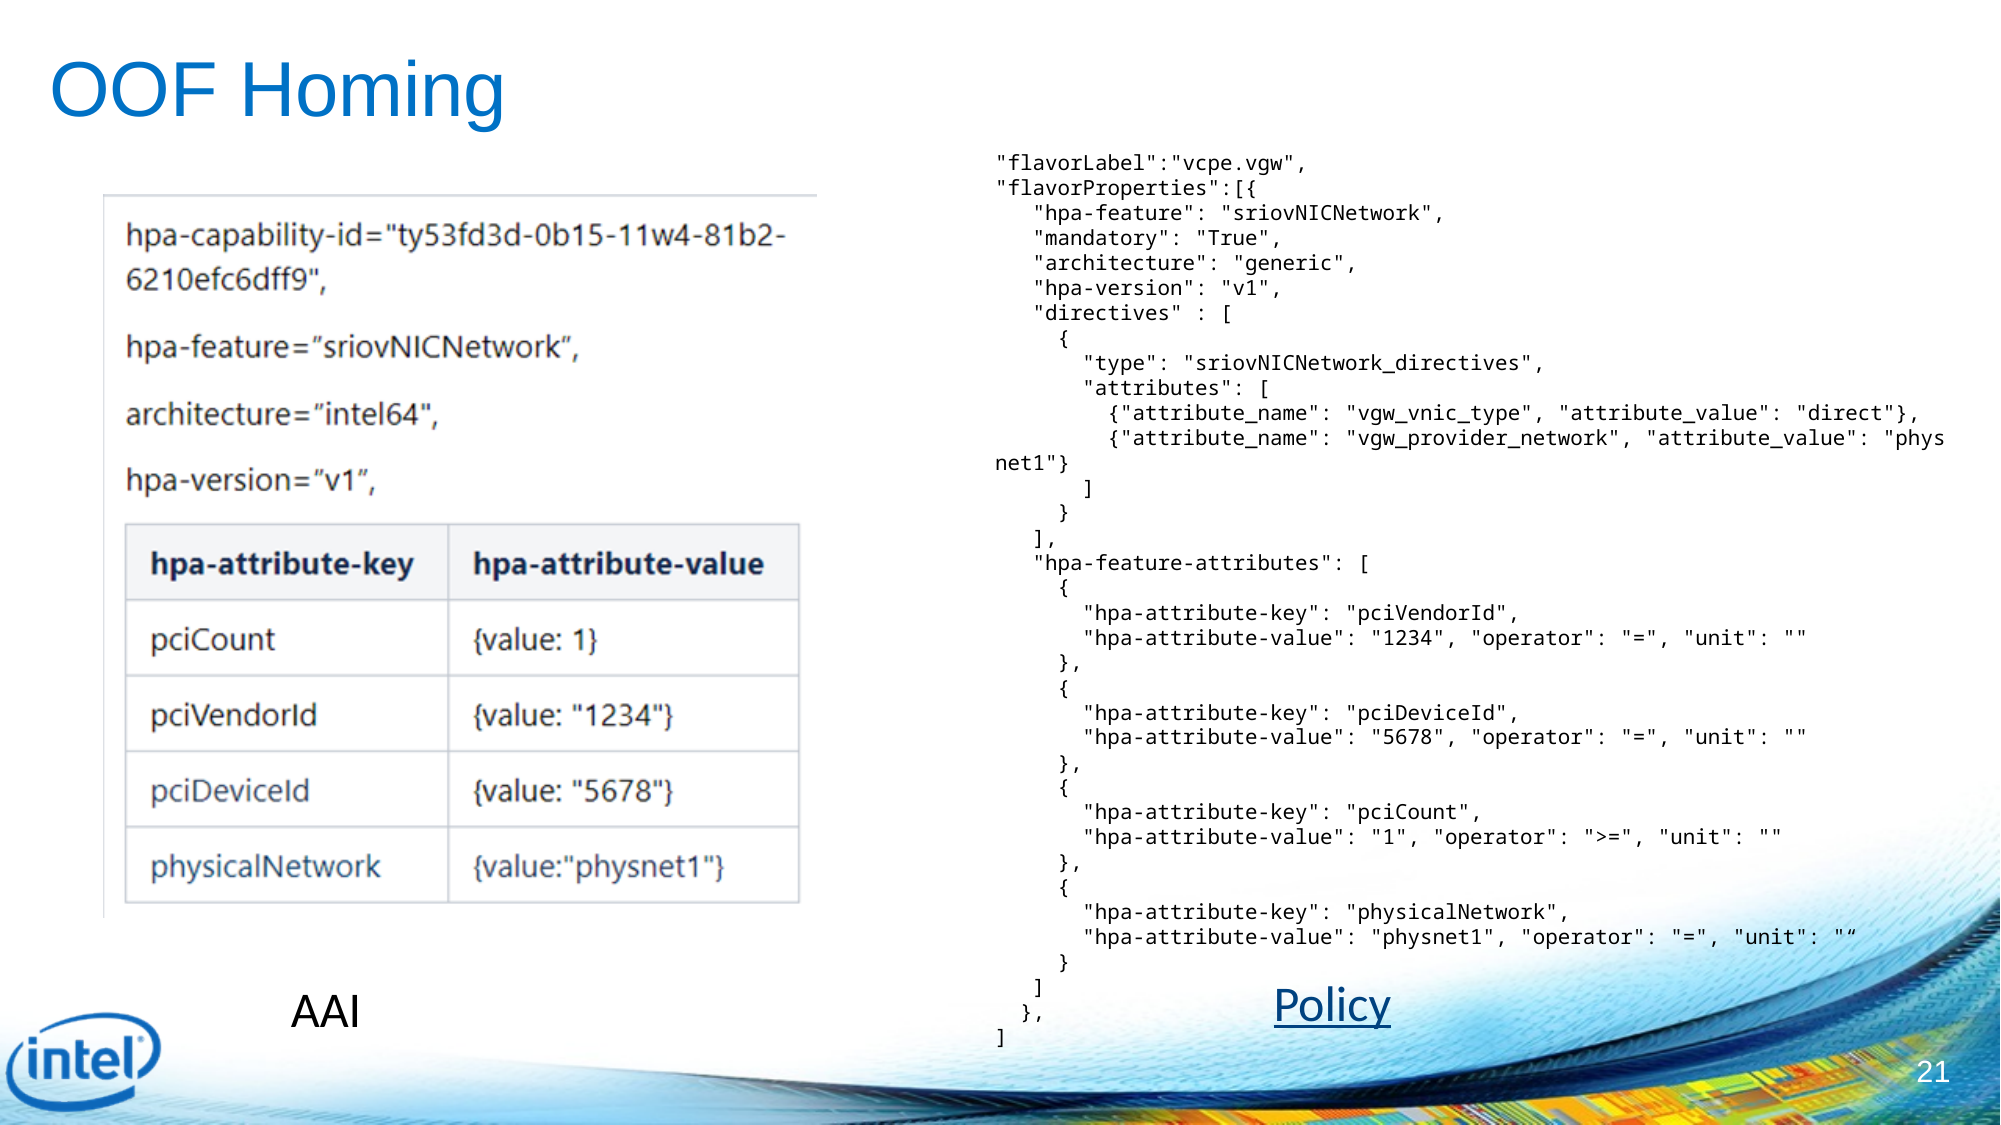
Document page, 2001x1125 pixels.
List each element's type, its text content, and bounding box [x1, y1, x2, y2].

slide_number 21 [1864, 1057, 1966, 1104]
text_box "flavorLabel":"vcpe.vgw", "flavorProperties":[{ "hpa-feature": "sriovNICNetwork", "mandatory": "True", "architecture": "generic", "hpa-version": "v1", "directives" : [ { "type": "sriovNICNetwork_directives", "attributes": [ {"attribute_name": "vgw_vnic_type", "attribute_value": "direct"}, {"attribute_name": "vgw_provider_network", "attribute_value": "physnet1"} ] } ], "hpa-feature-attributes": [ { "hpa-attribute-key": "pciVendorId", "hpa-attribute-value": "1234", "operator": "=", "unit": "" }, { "hpa-attribute-key": "pciDeviceId", "hpa-attribute-value": "5678", "operator": "=", "unit": "" }, { "hpa-attribute-key": "pciCount", "hpa-attribute-value": "1", "operator": ">=", "unit": "" }, { "hpa-attribute-key": "physicalNetwork", "hpa-attribute-value": "physnet1", "operator": "=", "unit": "“ } ] }, ] [980, 142, 1966, 1057]
text_box OOF Homing [34, 30, 1838, 149]
text_box AAI [276, 970, 377, 1045]
text_box Policy [1258, 964, 1407, 1039]
picture [0, 194, 2000, 1125]
